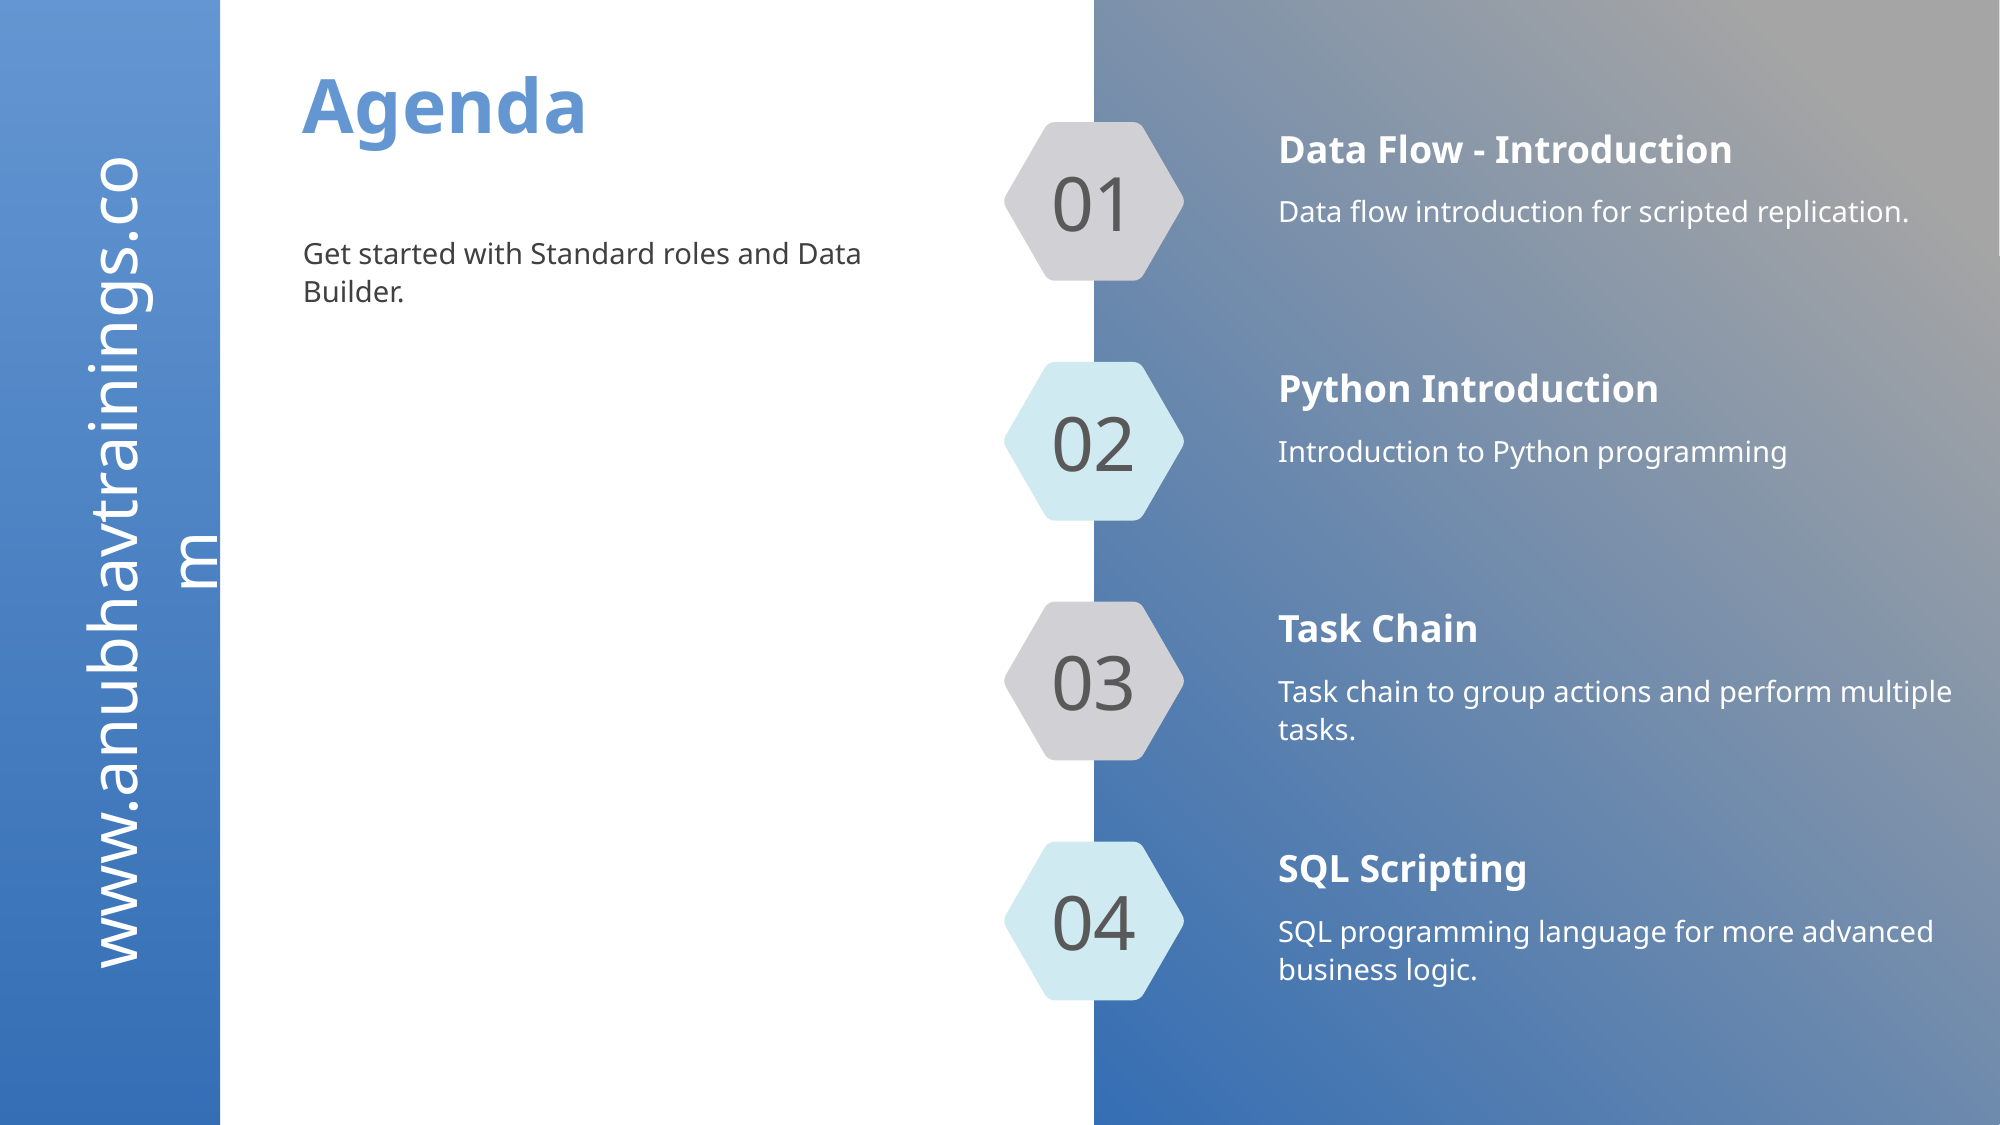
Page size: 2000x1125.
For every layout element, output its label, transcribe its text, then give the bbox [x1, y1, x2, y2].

text_box [1092, 0, 2000, 1125]
title Agenda [302, 45, 891, 162]
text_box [1277, 126, 1937, 277]
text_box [1277, 845, 1937, 996]
text_box 04 [1045, 875, 1143, 967]
text_box www.anubhavtrainings.com [63, 118, 238, 1007]
text_box 01 [1045, 155, 1143, 247]
text_box [1004, 361, 1184, 521]
text_box [1004, 601, 1184, 761]
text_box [1277, 366, 1981, 517]
text_box [1004, 841, 1184, 1001]
list Get started with Standard roles and Data Builder. [302, 221, 891, 566]
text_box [1277, 605, 1957, 756]
text_box 02 [1045, 395, 1143, 487]
text_box 03 [1045, 635, 1143, 727]
text_box [1004, 122, 1184, 281]
